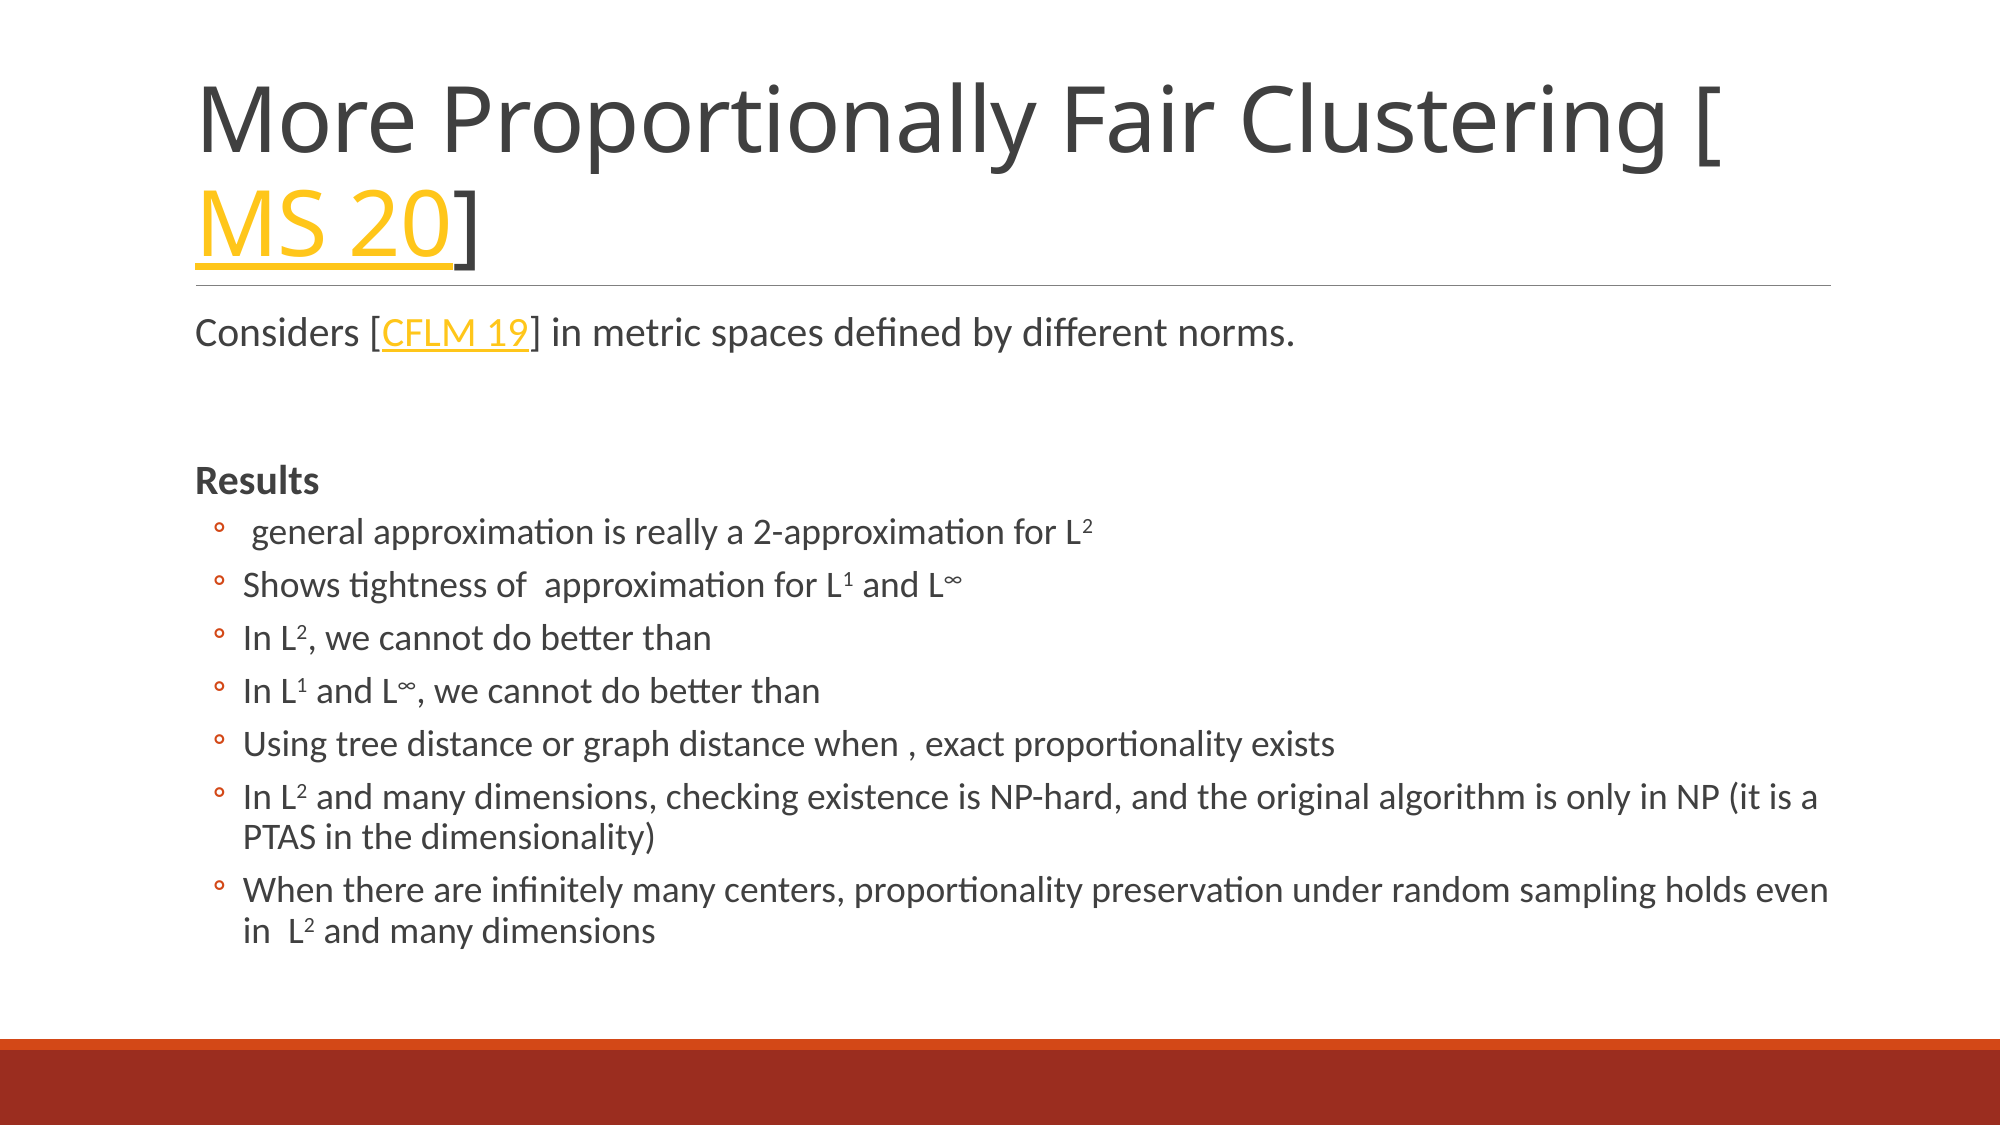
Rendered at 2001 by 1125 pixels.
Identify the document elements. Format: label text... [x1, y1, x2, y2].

title More Proportionally Fair Clustering [MS 20] [180, 47, 1830, 285]
